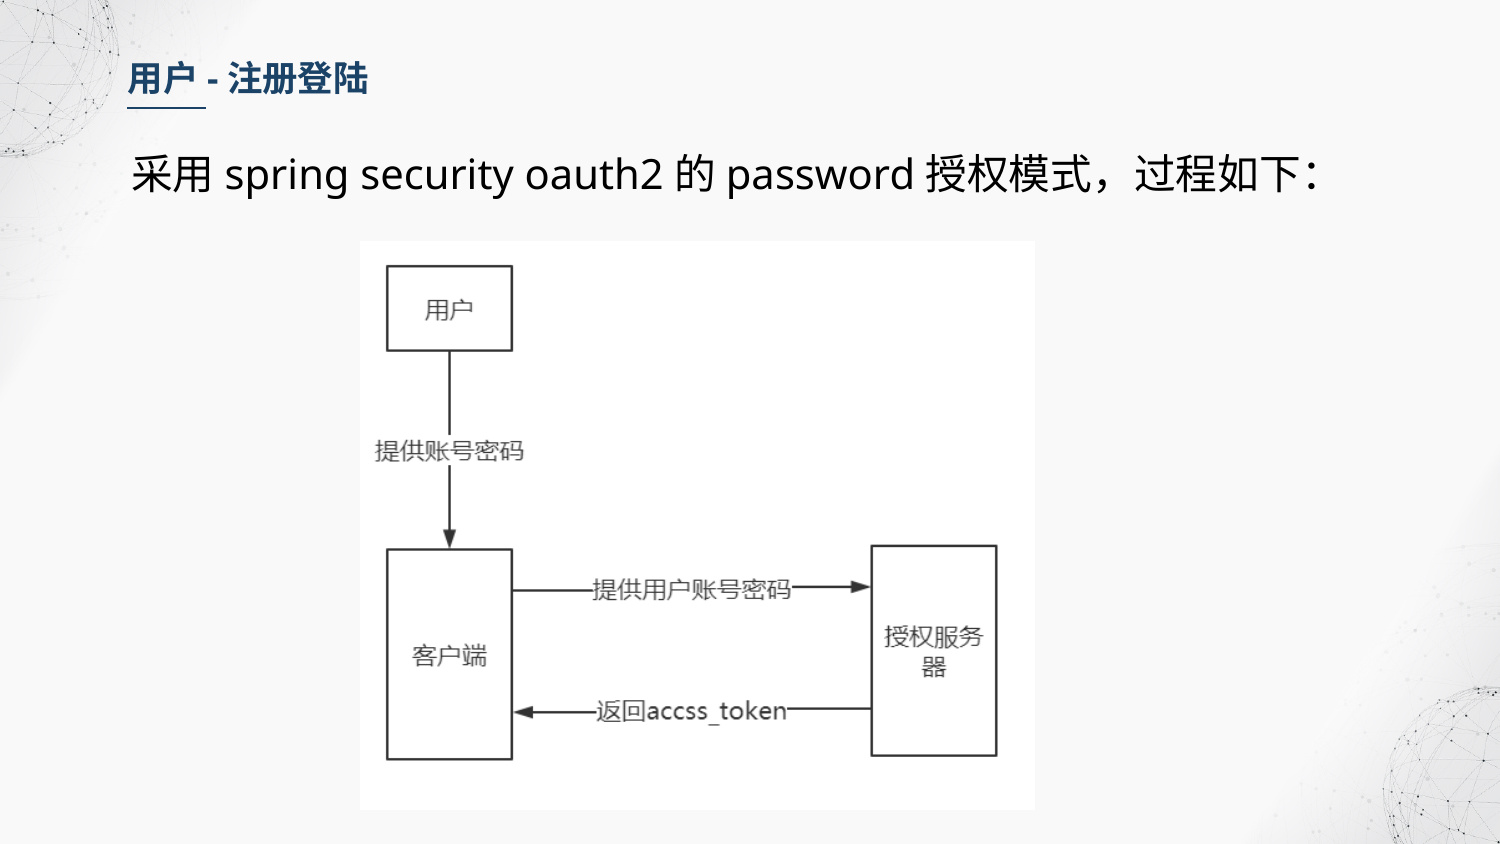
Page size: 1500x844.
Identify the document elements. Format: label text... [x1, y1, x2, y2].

text_box 采用spring security oauth2的password授权模式，过程如下： [116, 140, 1344, 206]
picture [0, 0, 1500, 844]
text_box 用户-注册登陆 [116, 50, 488, 105]
